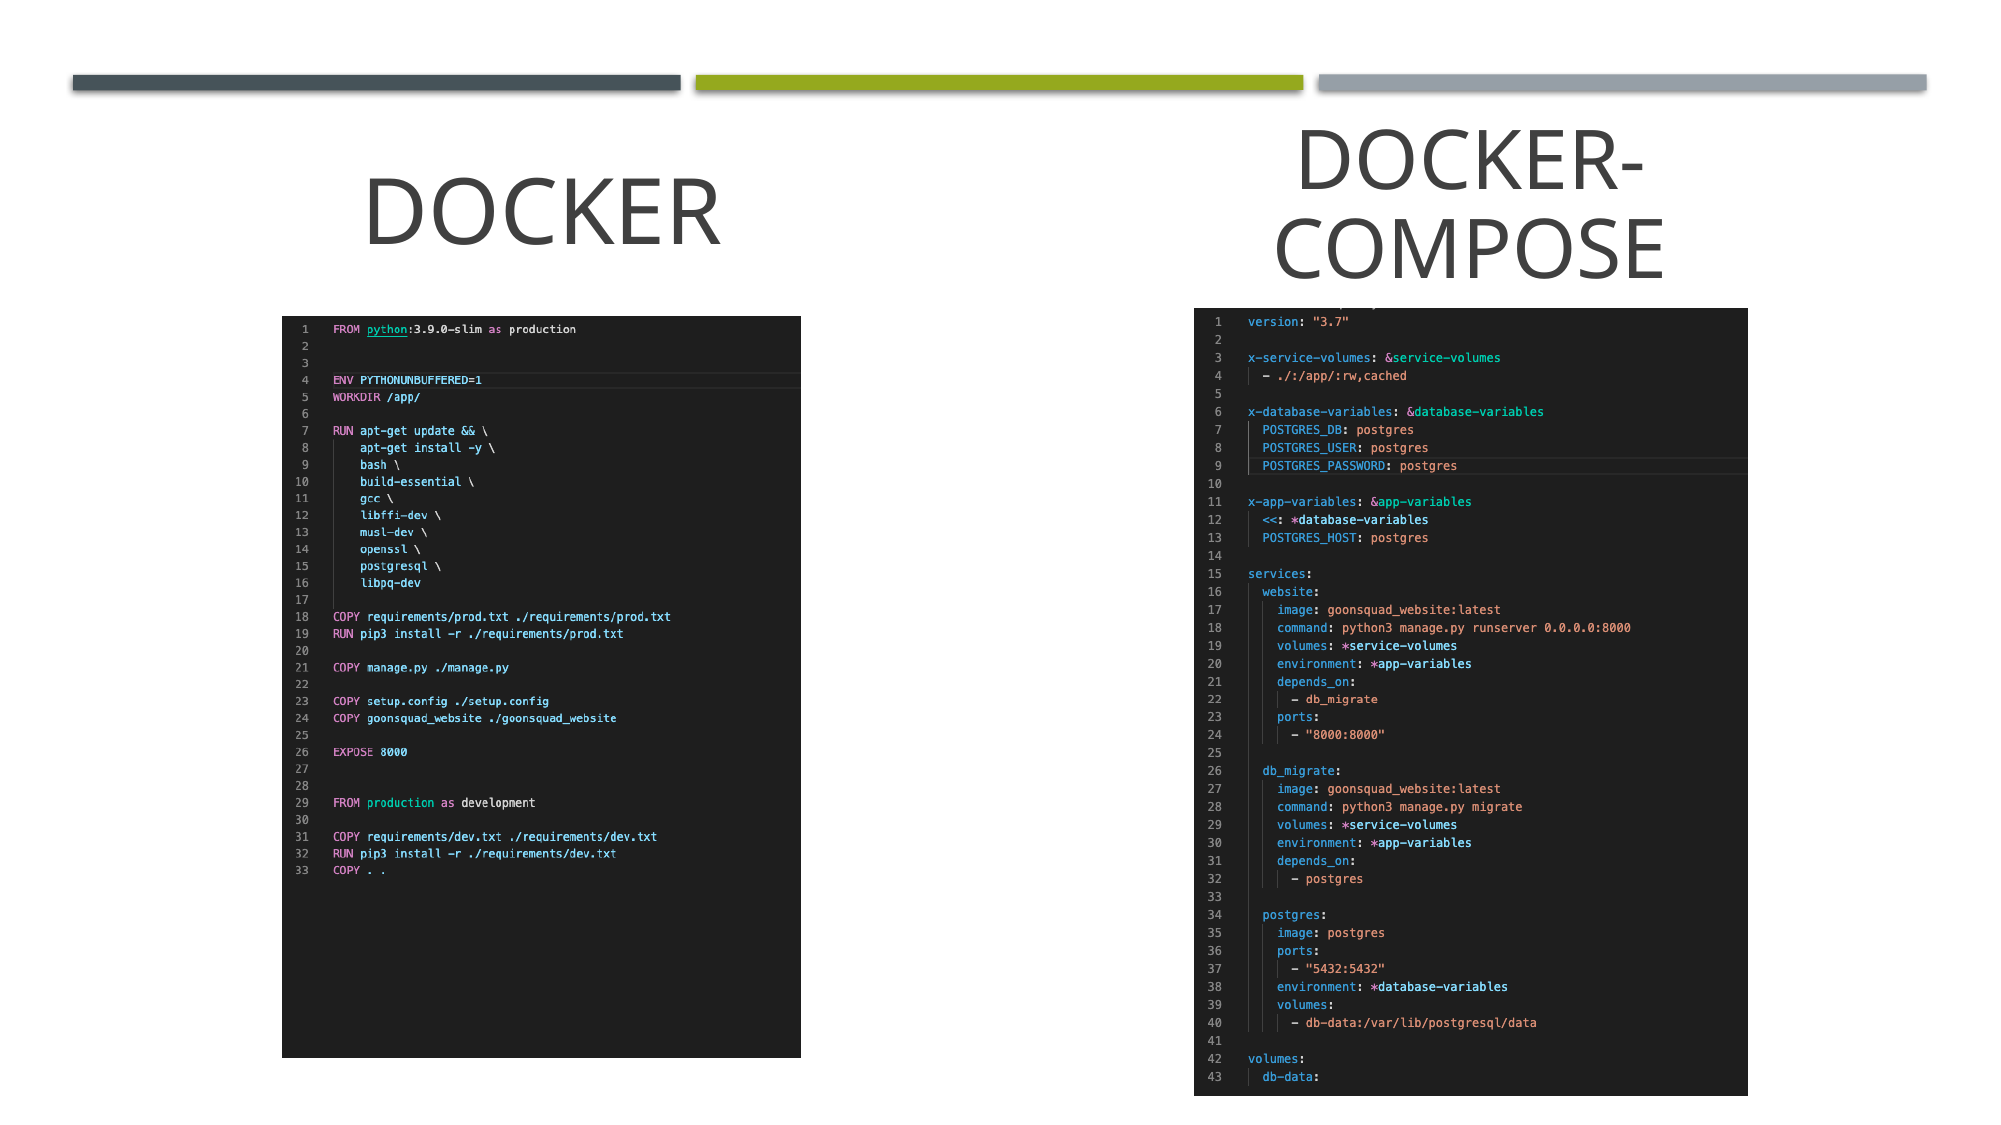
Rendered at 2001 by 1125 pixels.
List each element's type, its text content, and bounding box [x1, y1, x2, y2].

picture [1193, 307, 1748, 1097]
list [282, 316, 802, 1059]
title Docker [231, 77, 854, 273]
text_box Docker-Compose [1175, 108, 1766, 304]
